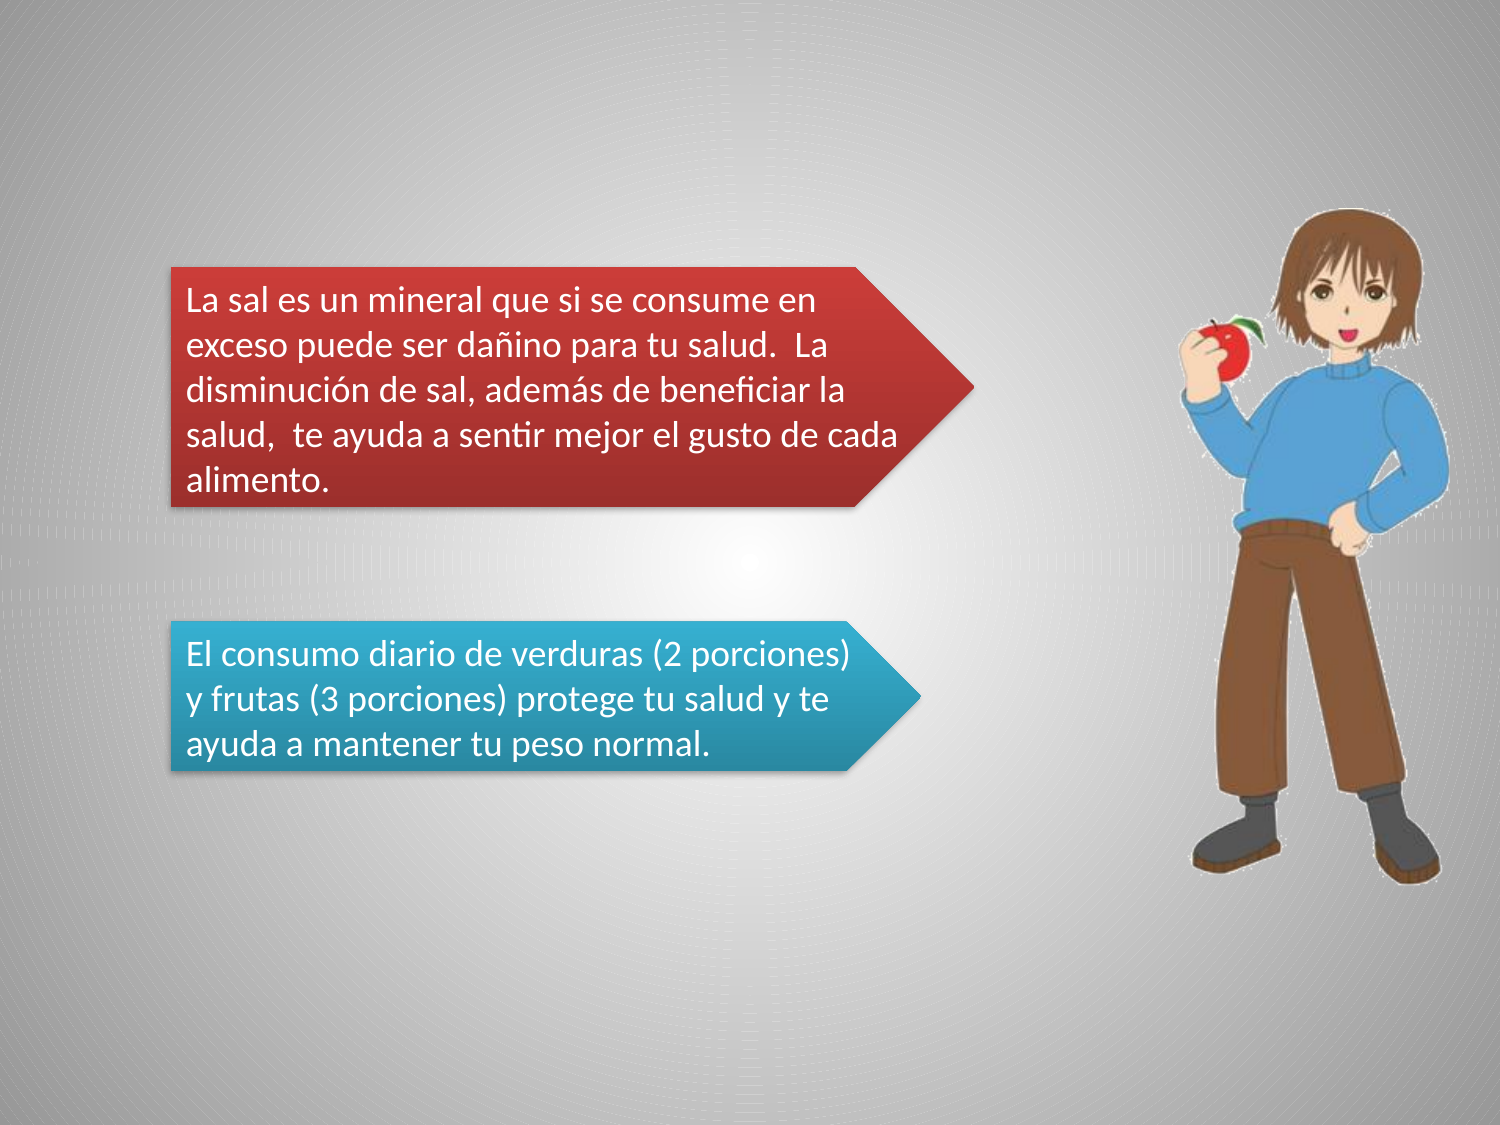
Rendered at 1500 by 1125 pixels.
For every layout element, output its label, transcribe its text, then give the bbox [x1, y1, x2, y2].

text_box El consumo diario de verduras (2 porciones) y frutas (3 porciones) protege tu salud y te ayuda a mantener tu peso normal. [171, 621, 922, 772]
picture [1163, 207, 1461, 887]
text_box La sal es un mineral que si se consume en exceso puede ser dañino para tu salud. La disminución de sal, además de beneficiar la salud, te ayuda a sentir mejor el gusto de cada alimento. [171, 267, 975, 507]
